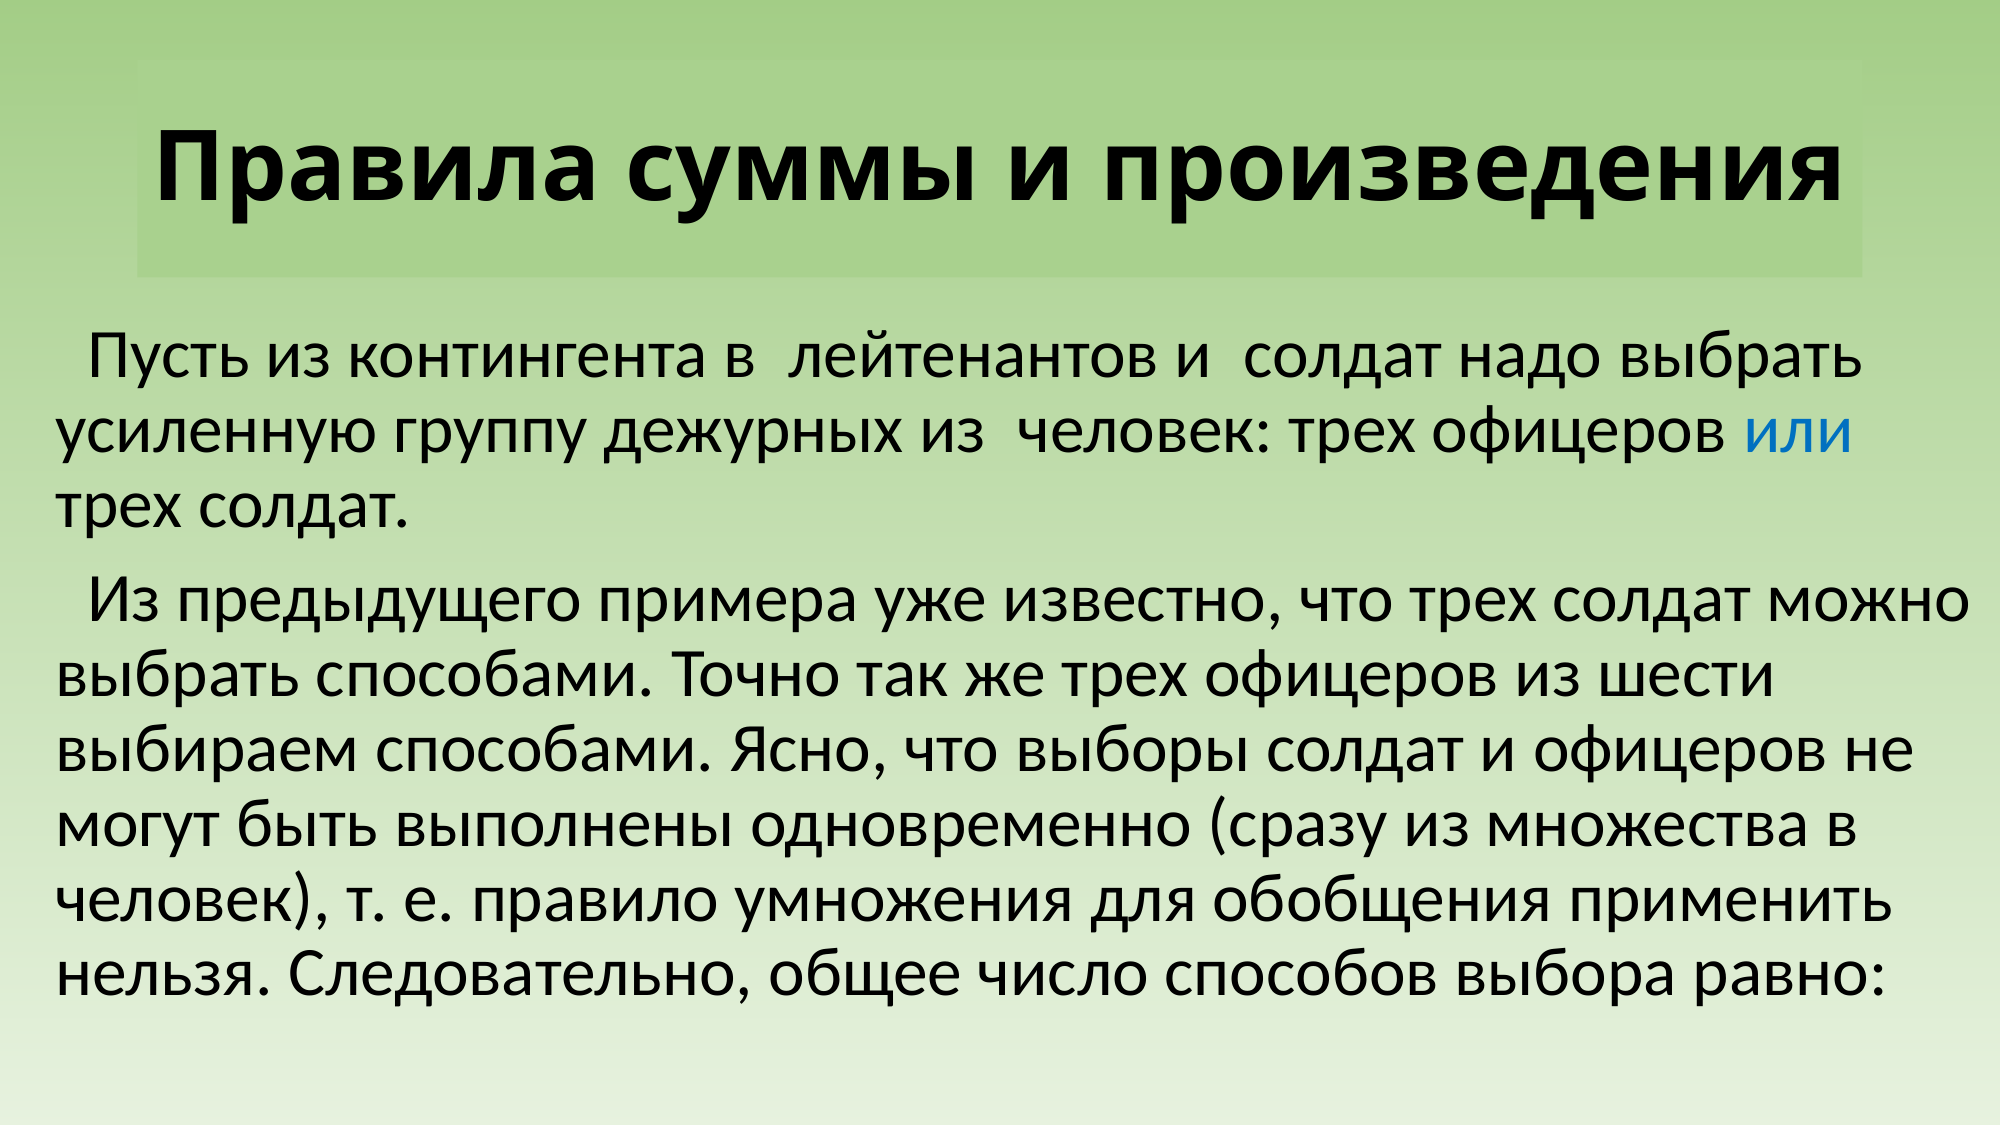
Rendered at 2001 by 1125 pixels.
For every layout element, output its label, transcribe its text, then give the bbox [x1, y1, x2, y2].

title Правила суммы и произведения [137, 59, 1863, 278]
